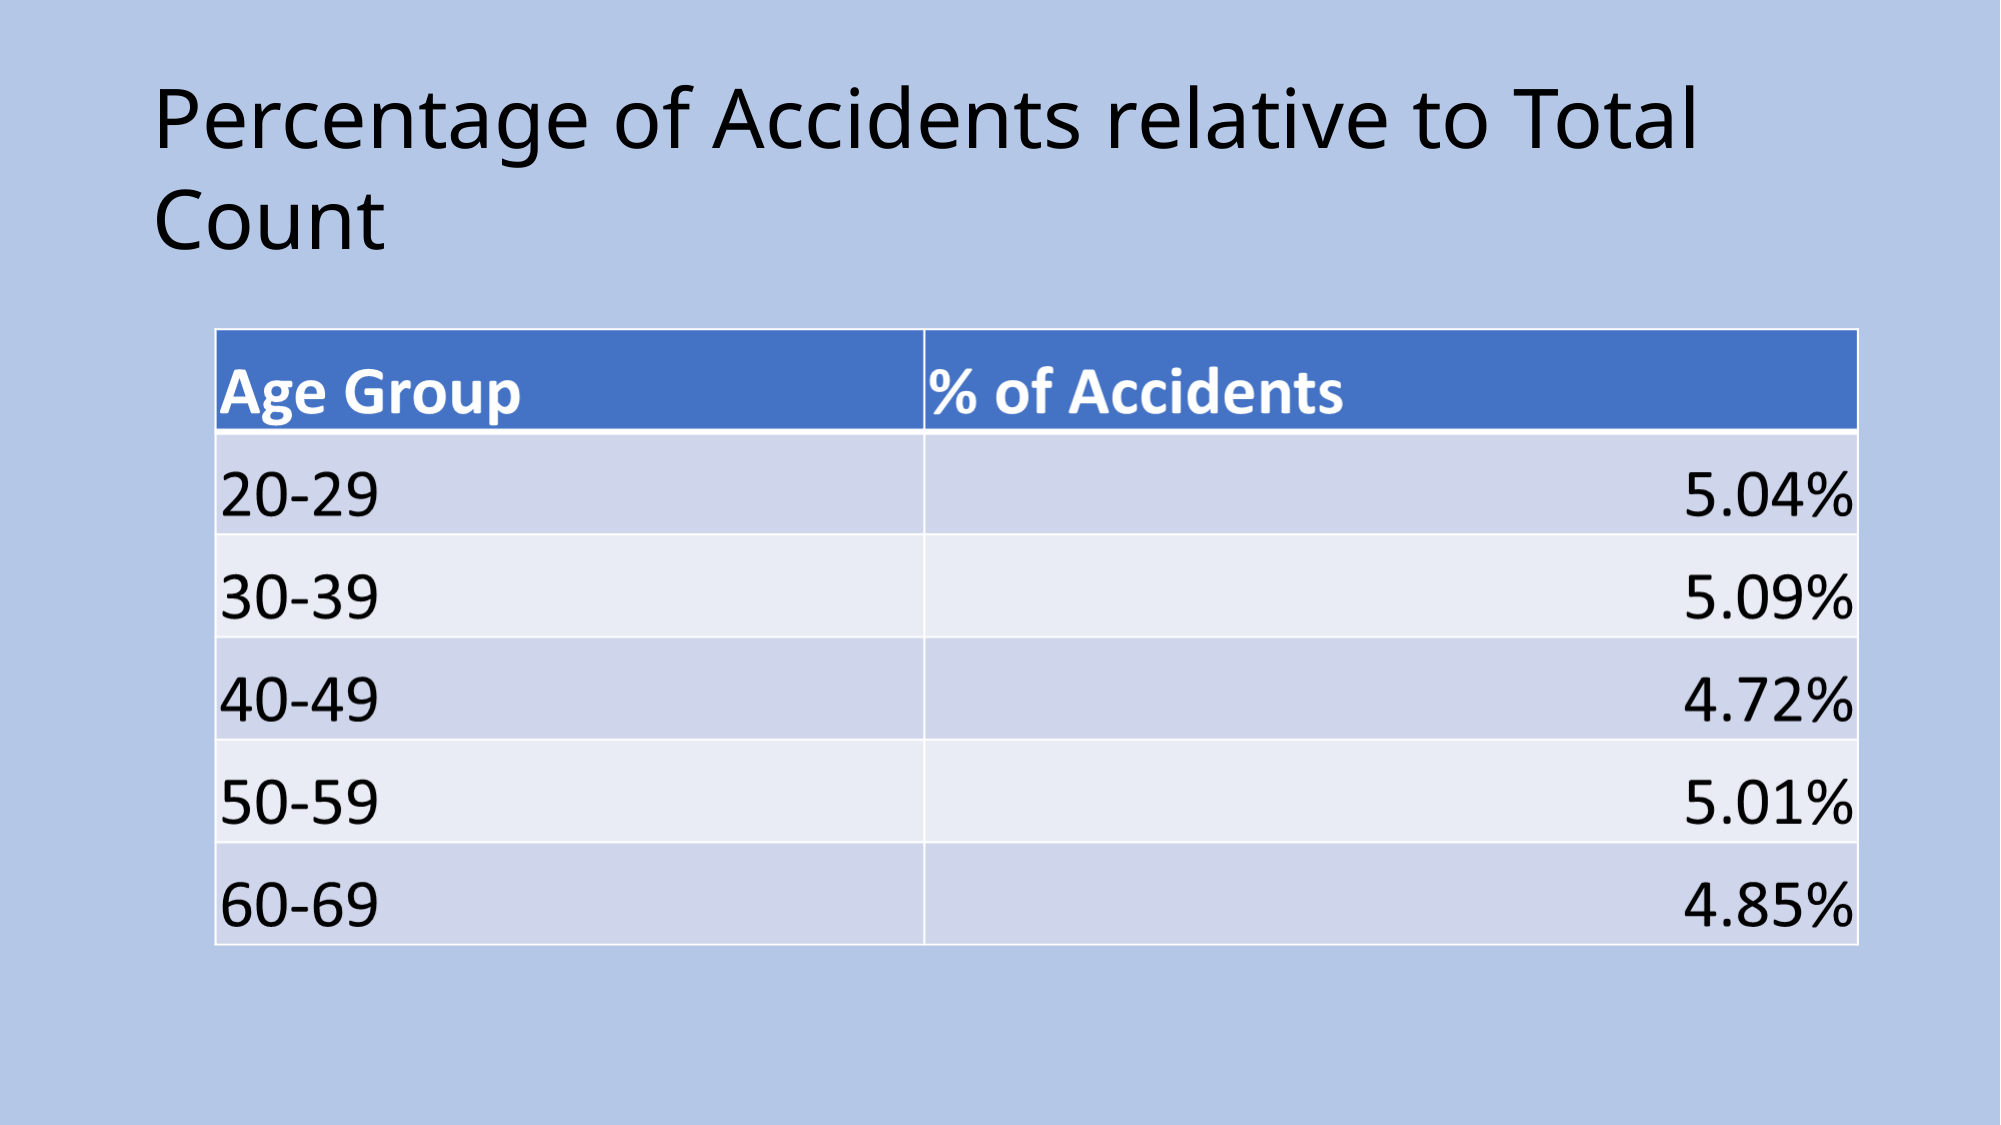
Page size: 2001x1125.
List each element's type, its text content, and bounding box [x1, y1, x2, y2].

title Percentage of Accidents relative to Total Count [137, 59, 1863, 278]
picture [214, 328, 1863, 987]
